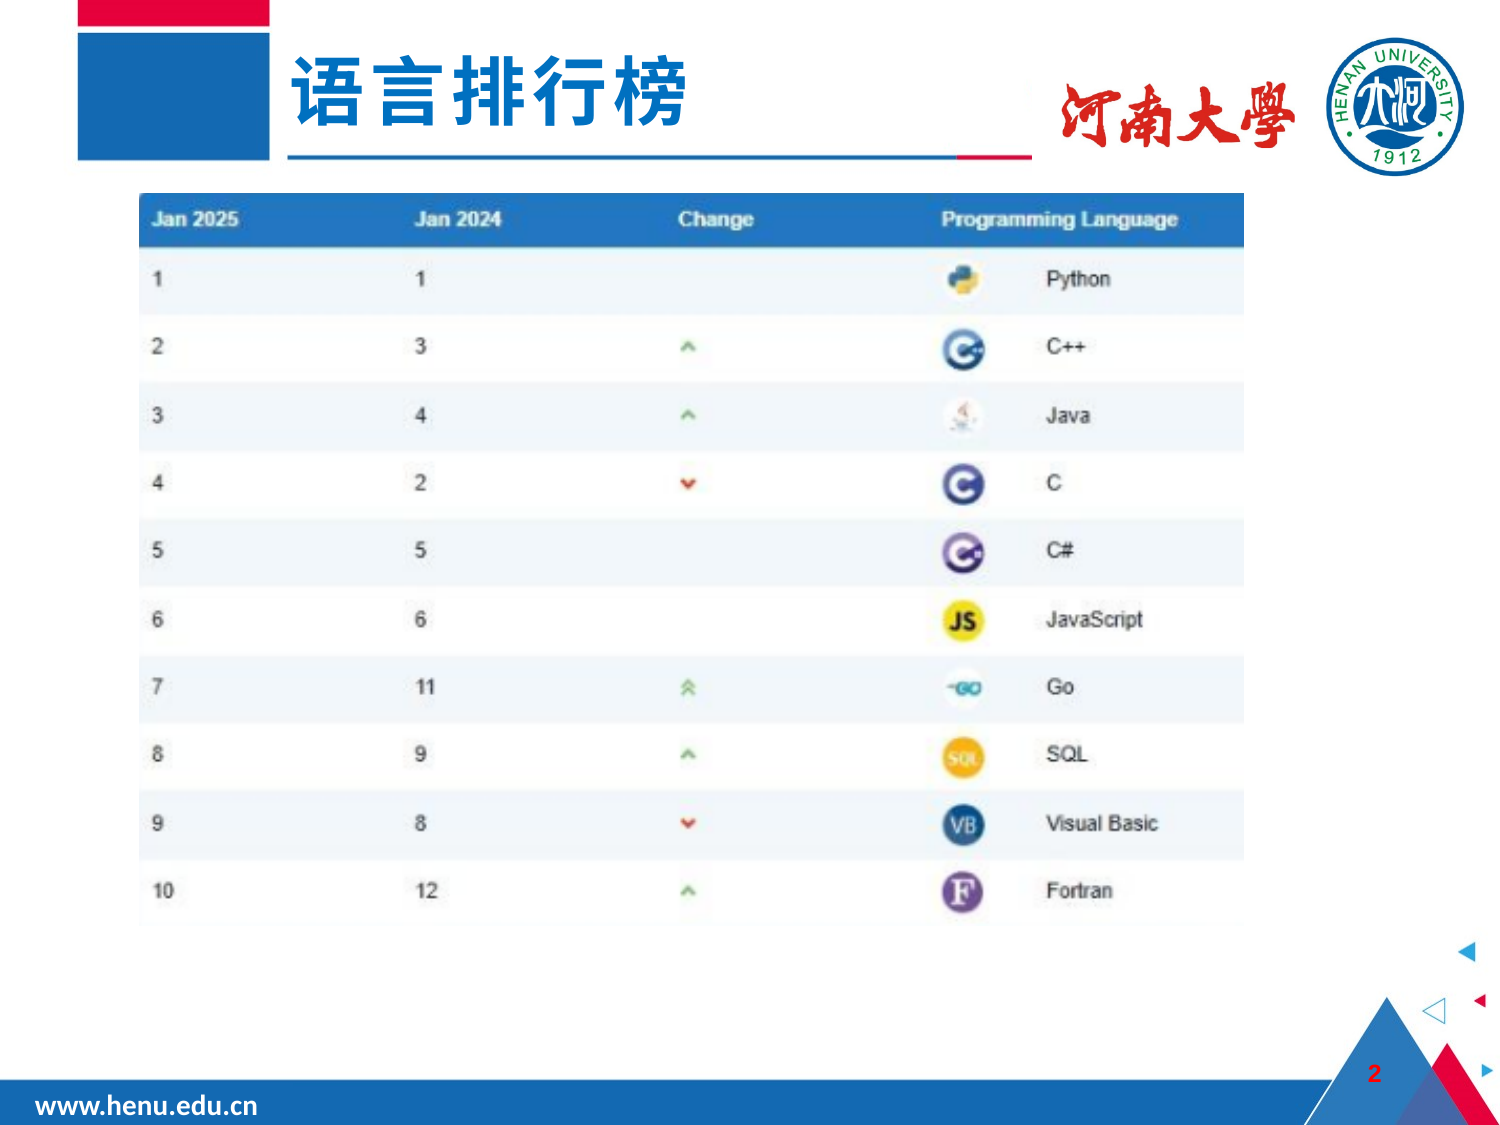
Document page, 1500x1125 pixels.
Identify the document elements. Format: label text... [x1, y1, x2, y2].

slide_number 2 [1059, 1042, 1397, 1103]
picture [0, 0, 1500, 1125]
title 语言排行榜 [273, 35, 1249, 155]
